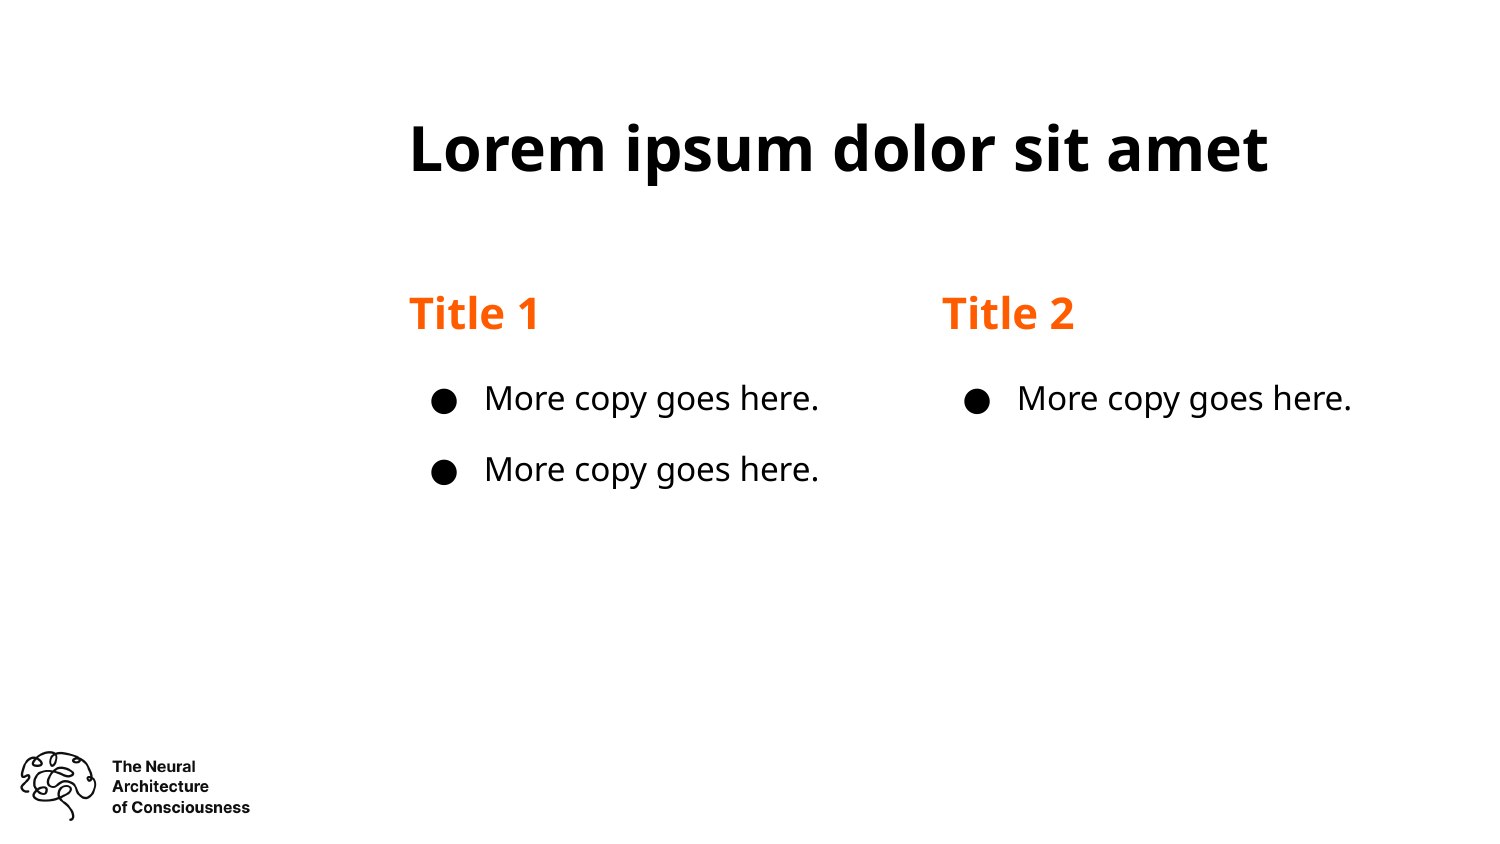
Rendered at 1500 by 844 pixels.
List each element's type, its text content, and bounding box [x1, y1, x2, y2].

title Lorem ipsum dolor sit ametsit amet, consectetur adipiscing elit; sed do eiusmod tempor incididunt ut labore et dolore magna aliqua; ut enim ad minim veniam, quis nostrud exercitation. dolor sit amet, consectetur adipiscing elit; sed do eiusmod tempor incididunt ut labore et dolore magna aliqua; ut enim ad minim veniam, quis nostrud exercitation. [393, 94, 1431, 199]
list Title 1 More copy goes here. More copy goes here. [393, 262, 898, 756]
picture [19, 748, 257, 825]
list Title 2 More copy goes here. [926, 262, 1431, 756]
